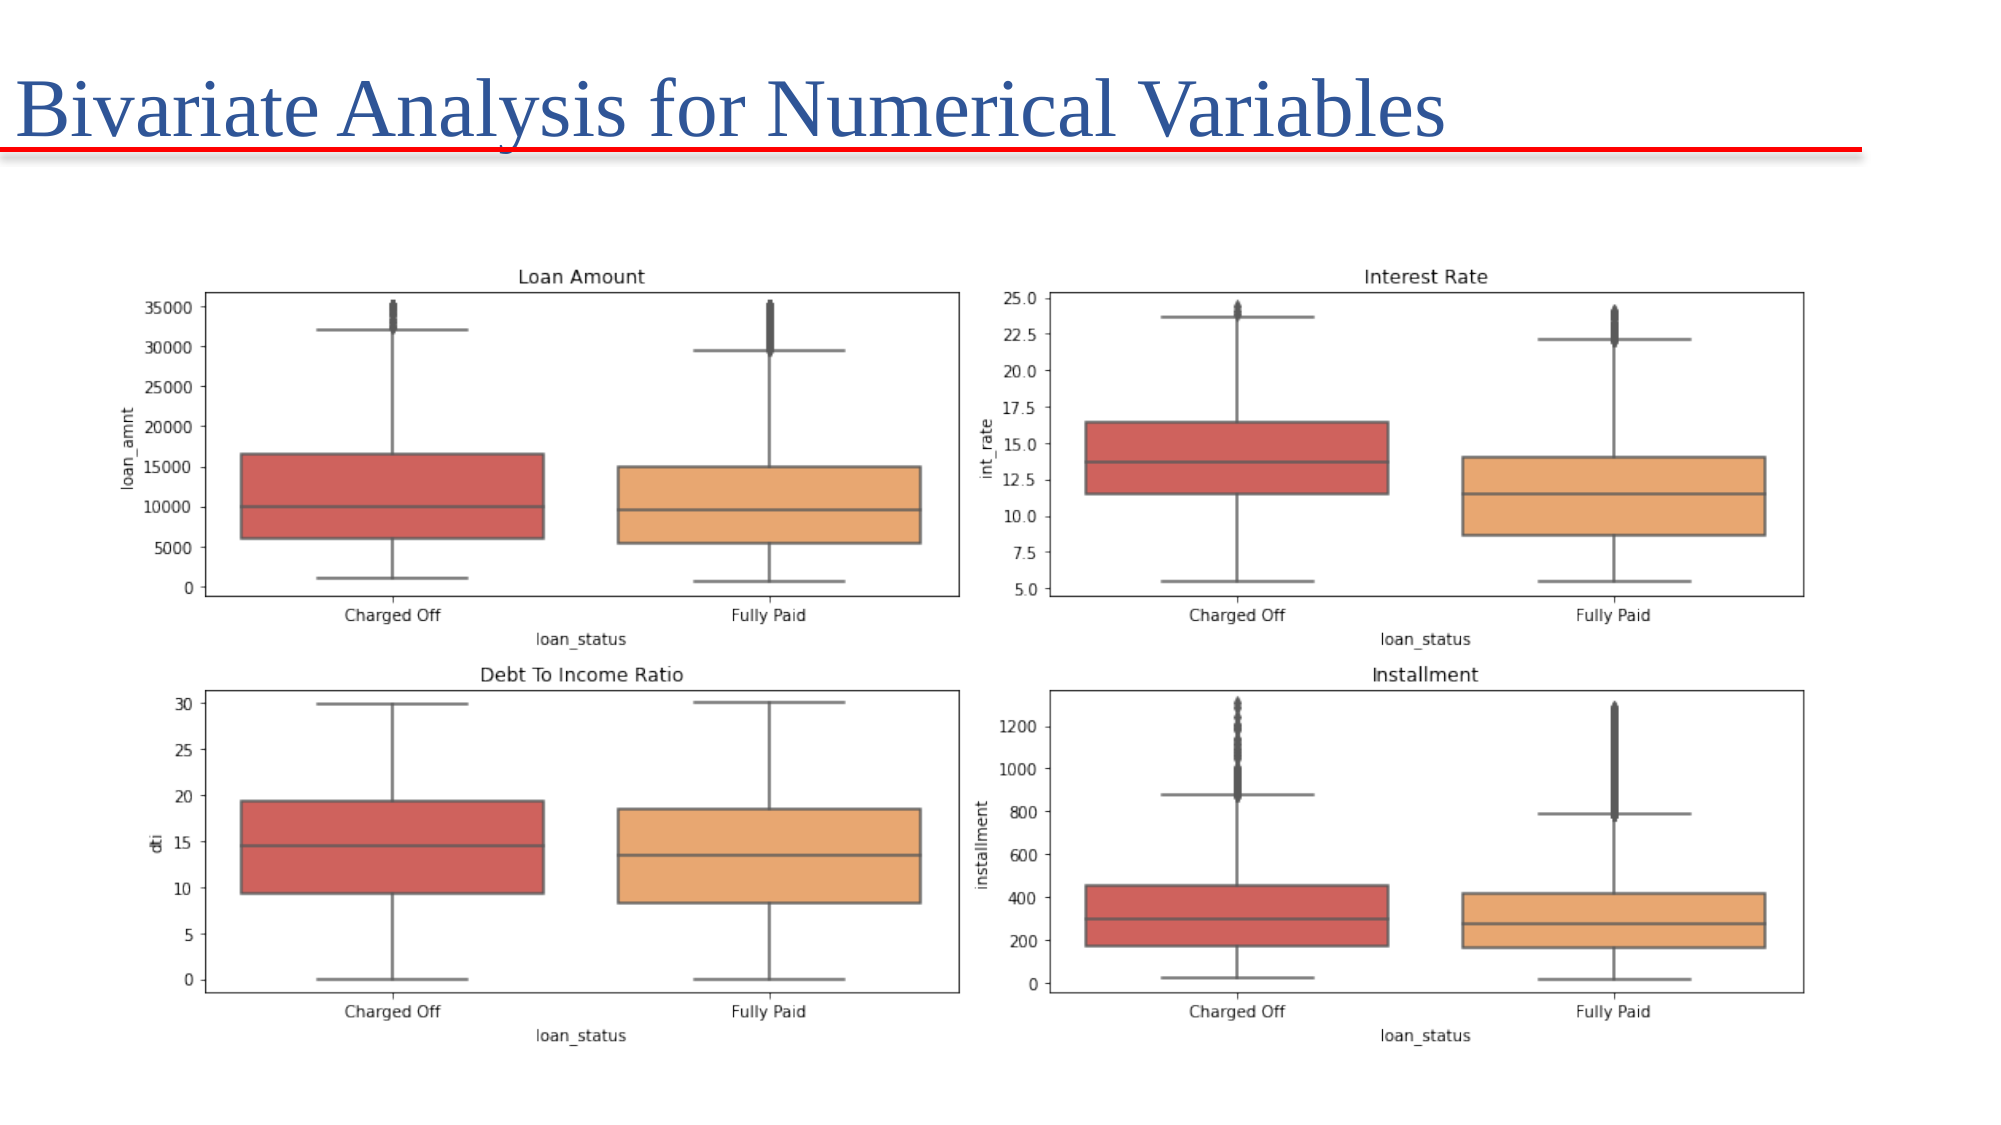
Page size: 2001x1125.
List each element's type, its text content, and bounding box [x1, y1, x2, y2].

text_box Bivariate Analysis for Numerical Variables [0, 1, 2000, 219]
picture [107, 257, 1813, 1053]
